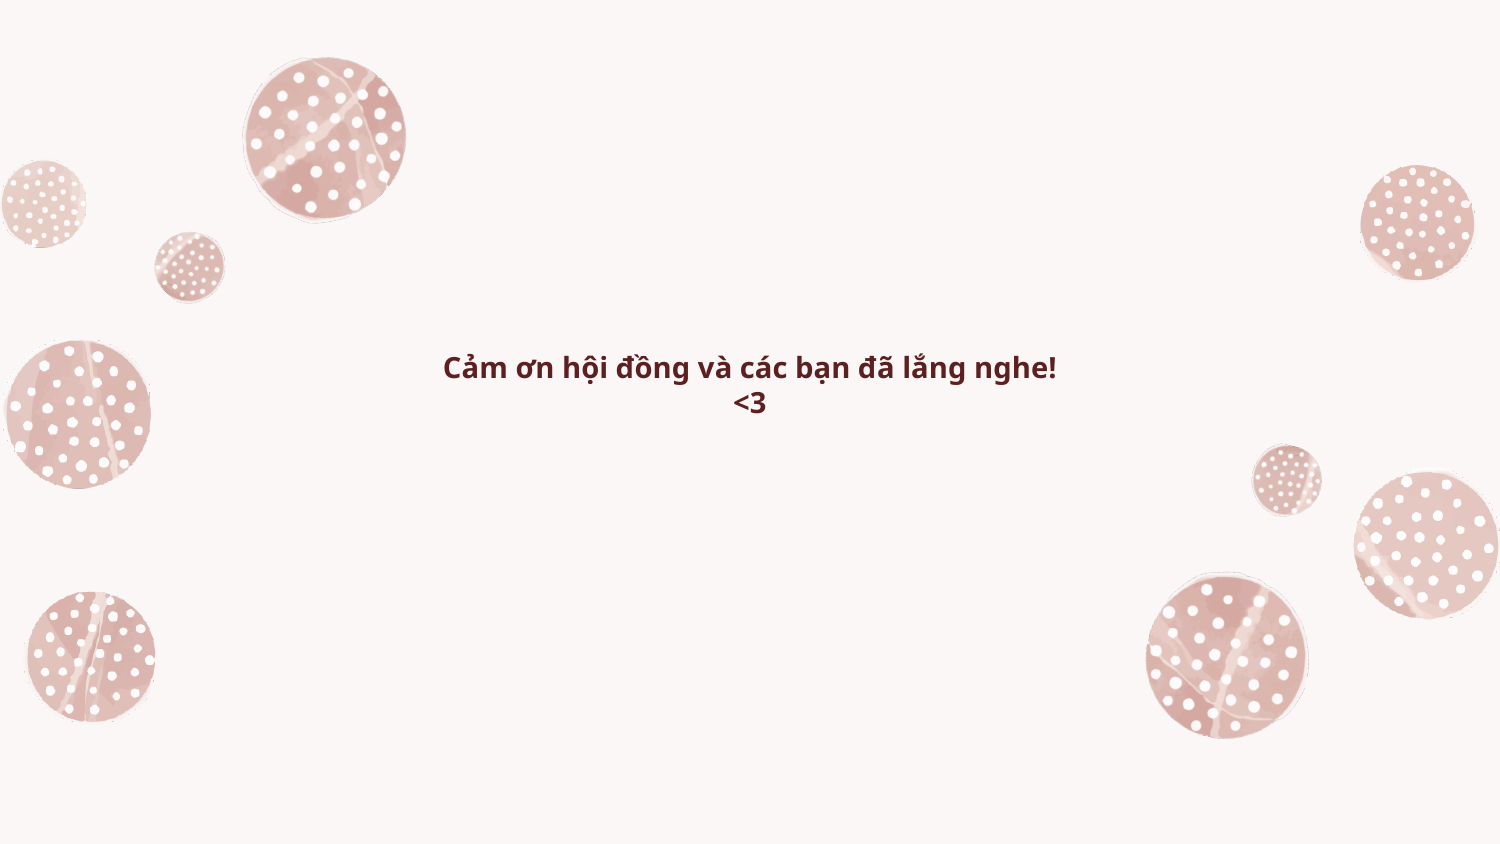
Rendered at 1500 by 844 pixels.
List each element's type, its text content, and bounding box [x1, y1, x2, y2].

picture [0, 0, 1500, 844]
title Cảm ơn hội đồng và các bạn đã lắng nghe! <3 [356, 334, 1144, 514]
